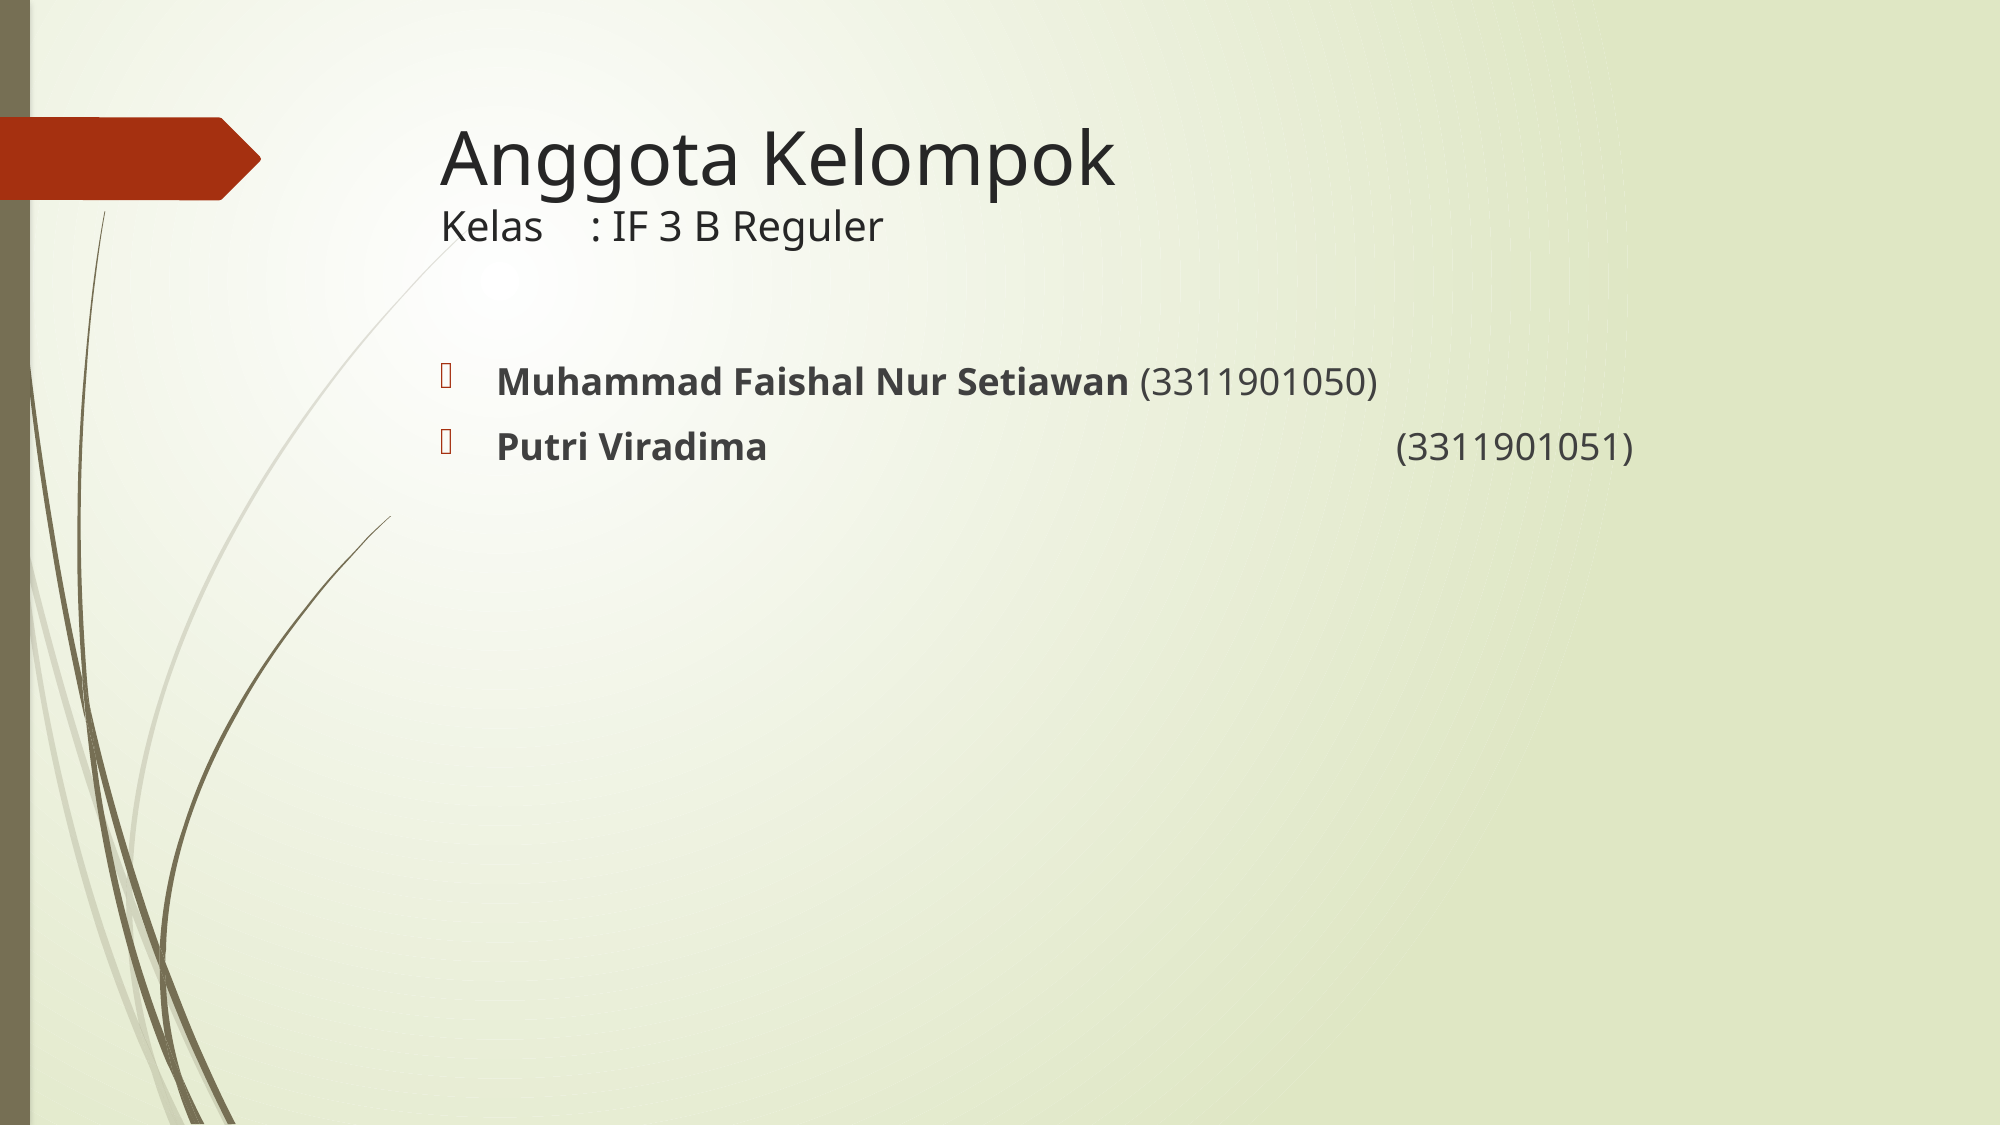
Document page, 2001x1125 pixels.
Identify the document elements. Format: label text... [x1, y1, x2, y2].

list Muhammad Faishal Nur Setiawan (3311901050) Putri Viradima (3311901051) [424, 350, 1888, 970]
title Anggota Kelompok Kelas : IF 3 B Reguler [425, 102, 1888, 313]
